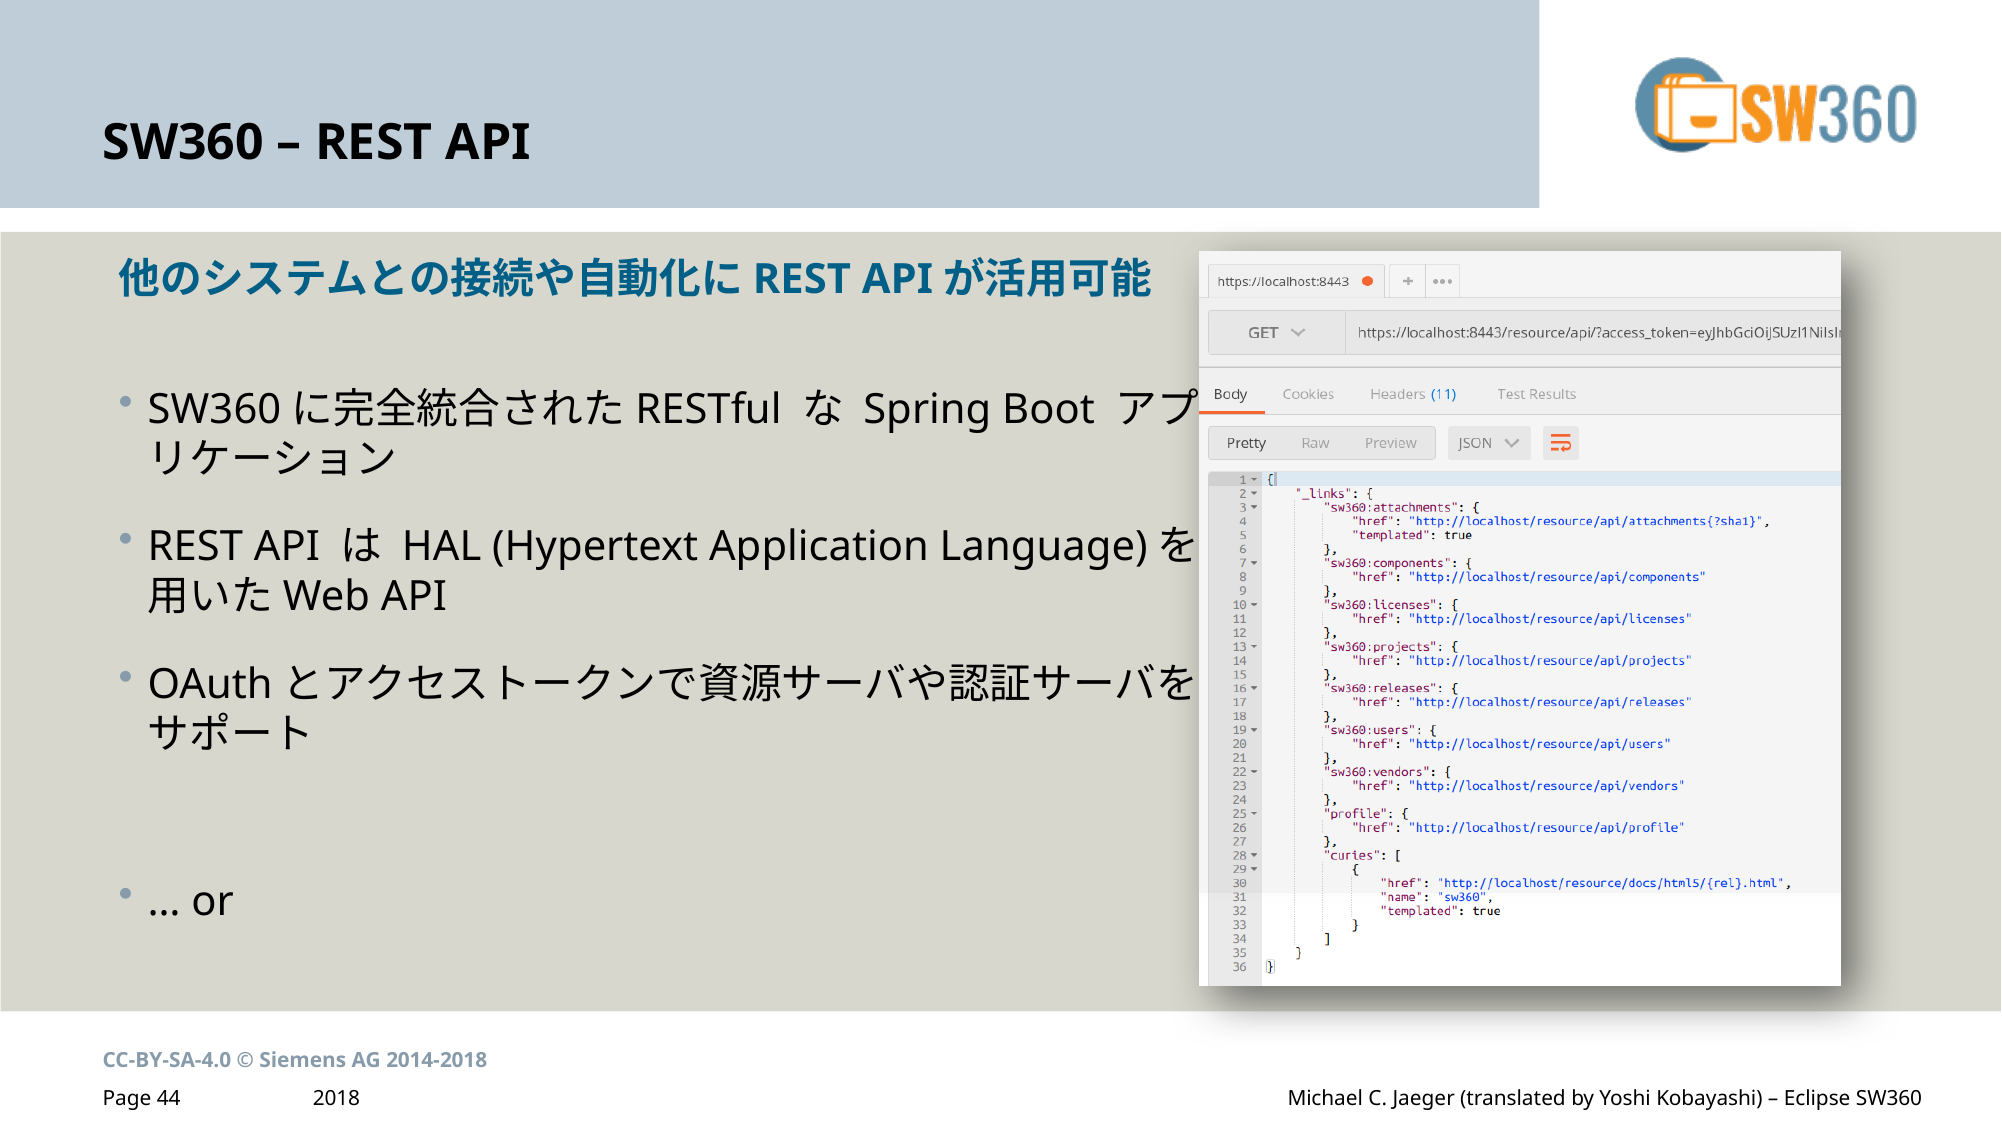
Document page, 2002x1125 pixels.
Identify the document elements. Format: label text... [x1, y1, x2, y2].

list 他のシステムとの接続や自動化にREST APIが活用可能 SW360に完全統合されたRESTful な Spring Boot アプリケーション REST API は HAL (Hypertext Application Language)を用いたWeb API OAuthとアクセストークンで資源サーバや認証サーバをサポート … or [118, 251, 1200, 1027]
picture [1199, 251, 1841, 987]
text_box [0, 231, 2001, 1012]
title SW360 – REST API [0, 0, 2001, 209]
